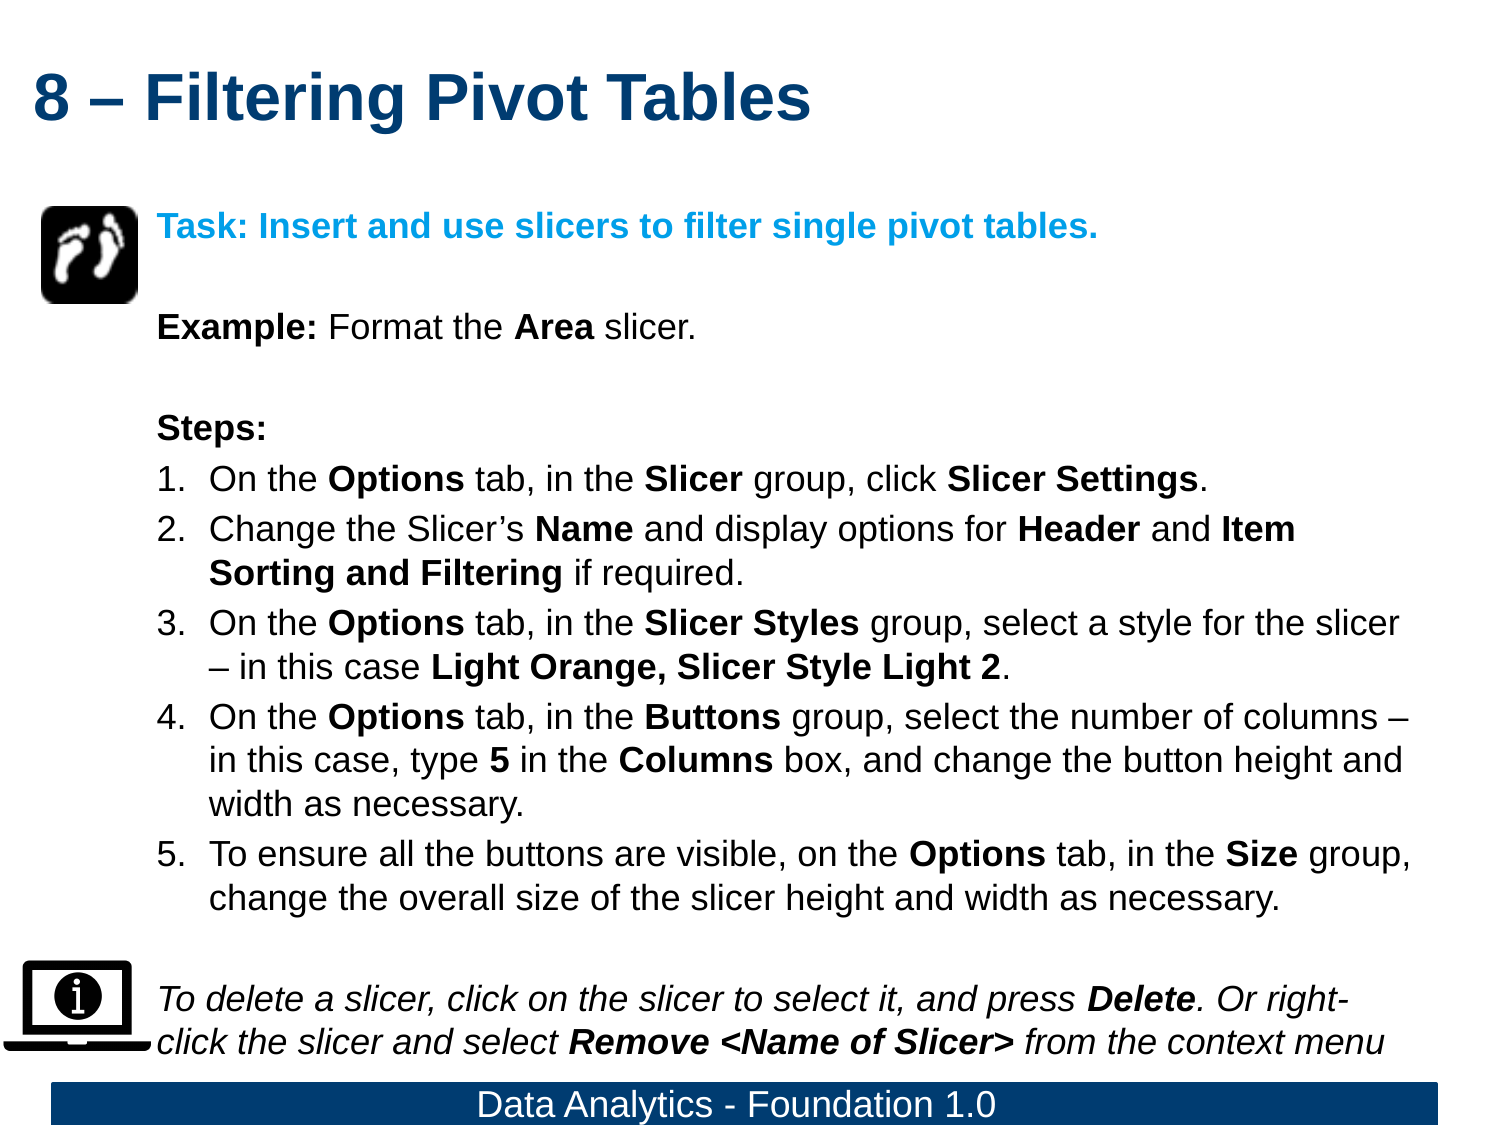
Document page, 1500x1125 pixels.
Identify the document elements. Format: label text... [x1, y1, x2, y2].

text_box Task: Insert and use slicers to filter single pivot tables. Example: Format the Area slicer. Steps: On the Options tab, in the Slicer group, click Slicer Settings. Change the Slicer’s Name and display options for Header and Item Sorting and Filtering if required. On the Options tab, in the Slicer Styles group, select a style for the slicer – in this case Light Orange, Slicer Style Light 2. On the Options tab, in the Buttons group, select the number of columns – in this case, type 5 in the Columns box, and change the button height and width as necessary. To ensure all the buttons are visible, on the Options tab, in the Size group, change the overall size of the slicer height and width as necessary. To delete a slicer, click on the slicer to select it, and press Delete. Or right-click the slicer and select Remove <Name of Slicer> from the context menu [141, 194, 1427, 1081]
title 8 – Filtering Pivot Tables [0, 0, 1500, 188]
picture [41, 206, 139, 304]
footer Data Analytics - Foundation 1.0 [461, 1072, 1041, 1125]
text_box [0, 928, 154, 1083]
